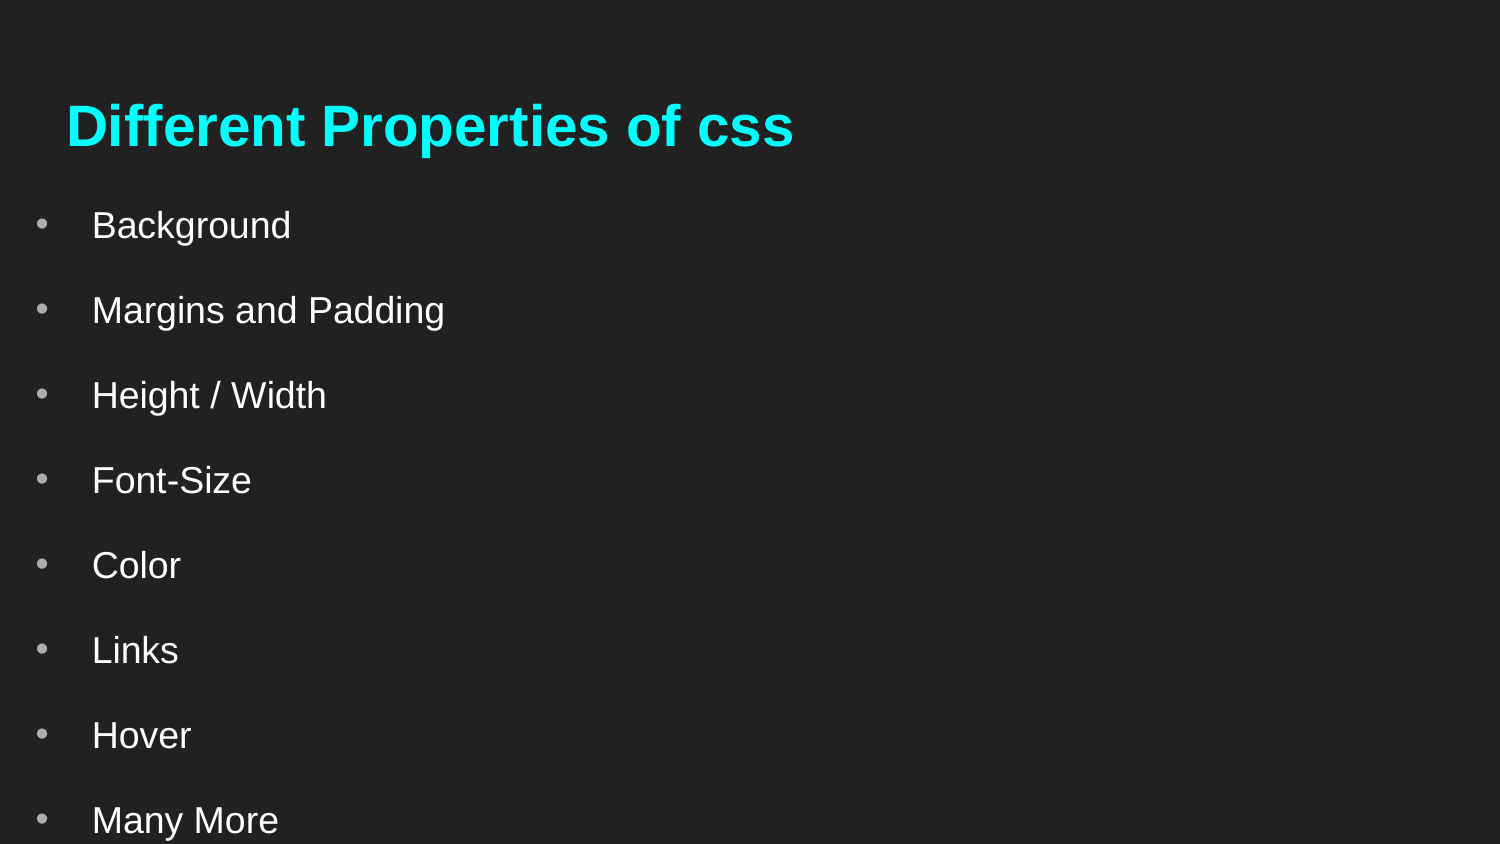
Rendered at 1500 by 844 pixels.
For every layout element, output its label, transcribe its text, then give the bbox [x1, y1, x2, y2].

list Background Margins and Padding Height / Width Font-Size Color Links Hover Many More [20, 178, 1486, 844]
title Different Properties of css [51, 72, 1378, 167]
